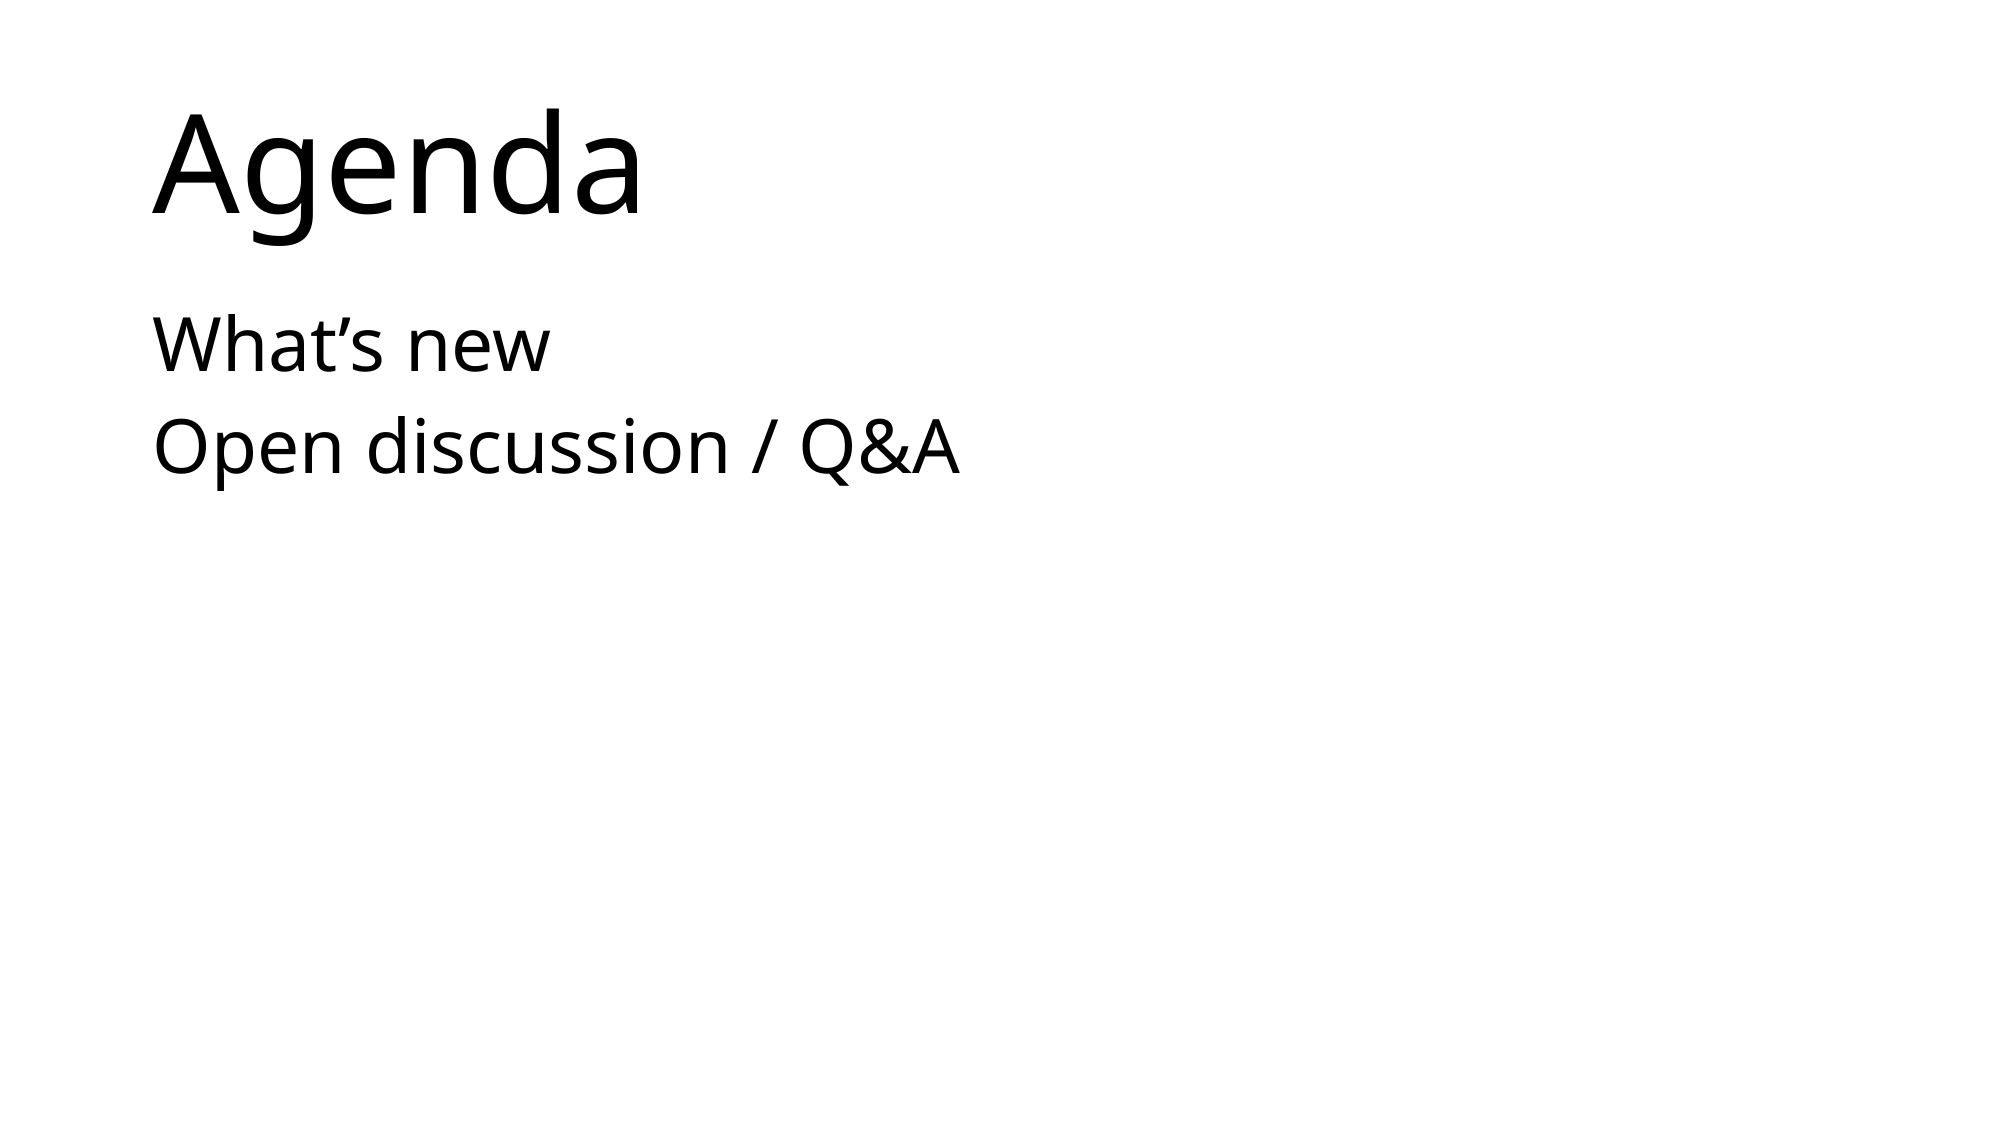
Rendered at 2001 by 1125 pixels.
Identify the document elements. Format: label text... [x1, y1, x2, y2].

title Agenda [137, 59, 1863, 278]
list What’s new Open discussion / Q&A [137, 299, 1863, 1014]
